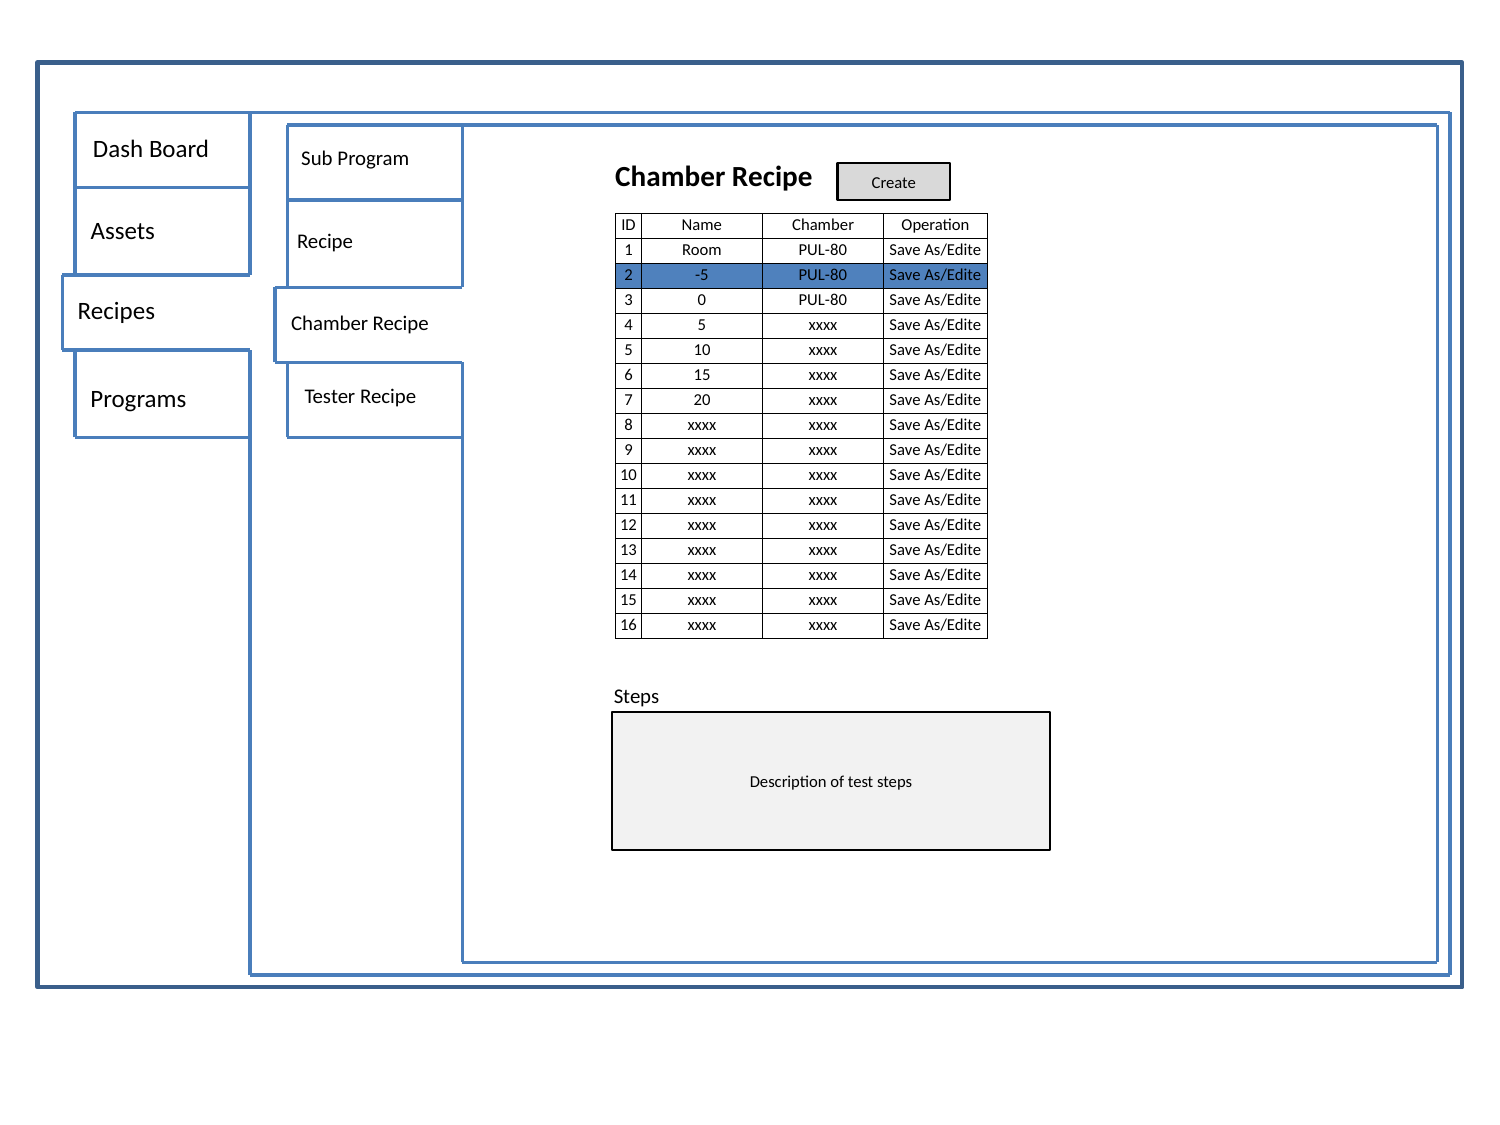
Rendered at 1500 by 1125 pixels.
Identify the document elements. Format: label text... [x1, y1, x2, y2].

table_cell xxxx [763, 514, 883, 538]
table_cell 3 [616, 289, 641, 313]
table_cell xxxx [763, 339, 883, 363]
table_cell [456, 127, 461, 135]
text_box Recipes [66, 287, 171, 333]
table_cell 5 [616, 339, 641, 363]
table_cell 8 [616, 414, 641, 438]
table_cell xxxx [642, 539, 762, 563]
table_cell xxxx [763, 389, 883, 413]
table_cell xxxx [763, 564, 883, 588]
table_header ID [616, 214, 641, 238]
text_box Create [835, 161, 952, 203]
table_cell Save As/Edite [884, 389, 987, 413]
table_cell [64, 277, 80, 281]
text_box Assets [79, 207, 170, 253]
table_cell Save As/Edite [884, 589, 987, 613]
table_cell 16 [616, 614, 641, 638]
table_cell PUL-80 [763, 289, 883, 313]
table_cell Save As/Edite [884, 239, 987, 263]
table_header Operation [884, 214, 987, 238]
table_cell 1 [616, 239, 641, 263]
table_cell PUL-80 [763, 264, 883, 288]
table_cell 2 [616, 264, 641, 288]
table_cell xxxx [763, 539, 883, 563]
table_cell xxxx [642, 589, 762, 613]
table_cell 9 [616, 439, 641, 463]
table_cell -5 [642, 264, 762, 288]
table_cell xxxx [763, 464, 883, 488]
table_cell 0 [642, 289, 762, 313]
table_cell 10 [616, 464, 641, 488]
table_cell xxxx [642, 464, 762, 488]
table_cell xxxx [642, 564, 762, 588]
table_cell xxxx [763, 439, 883, 463]
table_cell Save As/Edite [884, 564, 987, 588]
table_cell xxxx [763, 364, 883, 388]
text_box Steps [598, 675, 674, 715]
text_box [35, 60, 1464, 989]
table_cell Save As/Edite [884, 289, 987, 313]
table_header Name [642, 214, 762, 238]
table_cell 15 [616, 589, 641, 613]
table_cell Save As/Edite [884, 539, 987, 563]
text_box Chamber Recipe [279, 302, 444, 342]
text_box Description of test steps [610, 710, 1052, 852]
table_cell 4 [616, 314, 641, 338]
table_cell 7 [616, 389, 641, 413]
table_cell xxxx [763, 589, 883, 613]
text_box Recipe [291, 219, 368, 260]
table_cell 6 [616, 364, 641, 388]
table_cell 15 [642, 364, 762, 388]
table_cell 5 [642, 314, 762, 338]
table_header Chamber [763, 214, 883, 238]
text_box Tester Recipe [291, 375, 431, 415]
table_cell Save As/Edite [884, 314, 987, 338]
table_cell Save As/Edite [884, 414, 987, 438]
table_cell Room [642, 239, 762, 263]
table_cell Save As/Edite [884, 339, 987, 363]
table_cell 13 [616, 539, 641, 563]
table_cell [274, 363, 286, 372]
table_cell xxxx [642, 489, 762, 513]
table_cell xxxx [763, 314, 883, 338]
table_cell 11 [616, 489, 641, 513]
table_cell 20 [642, 389, 762, 413]
table_cell Save As/Edite [884, 614, 987, 638]
table_cell 10 [642, 339, 762, 363]
table_cell xxxx [642, 514, 762, 538]
table_cell Save As/Edite [884, 514, 987, 538]
table_cell Save As/Edite [884, 264, 987, 288]
text_box Sub Program [291, 137, 425, 178]
table_cell 14 [616, 564, 641, 588]
table_cell Save As/Edite [884, 364, 987, 388]
table_cell xxxx [763, 614, 883, 638]
table_cell Save As/Edite [884, 489, 987, 513]
table_cell Save As/Edite [884, 439, 987, 463]
table_cell xxxx [642, 614, 762, 638]
table_cell xxxx [763, 489, 883, 513]
text_box Dash Board [79, 125, 225, 170]
table_cell PUL-80 [763, 239, 883, 263]
table_cell xxxx [642, 414, 762, 438]
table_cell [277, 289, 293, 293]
table_cell xxxx [642, 439, 762, 463]
text_box Programs [79, 375, 202, 420]
table_cell 12 [616, 514, 641, 538]
table_cell Save As/Edite [884, 464, 987, 488]
text_box Chamber Recipe [600, 149, 829, 200]
table_cell xxxx [763, 414, 883, 438]
